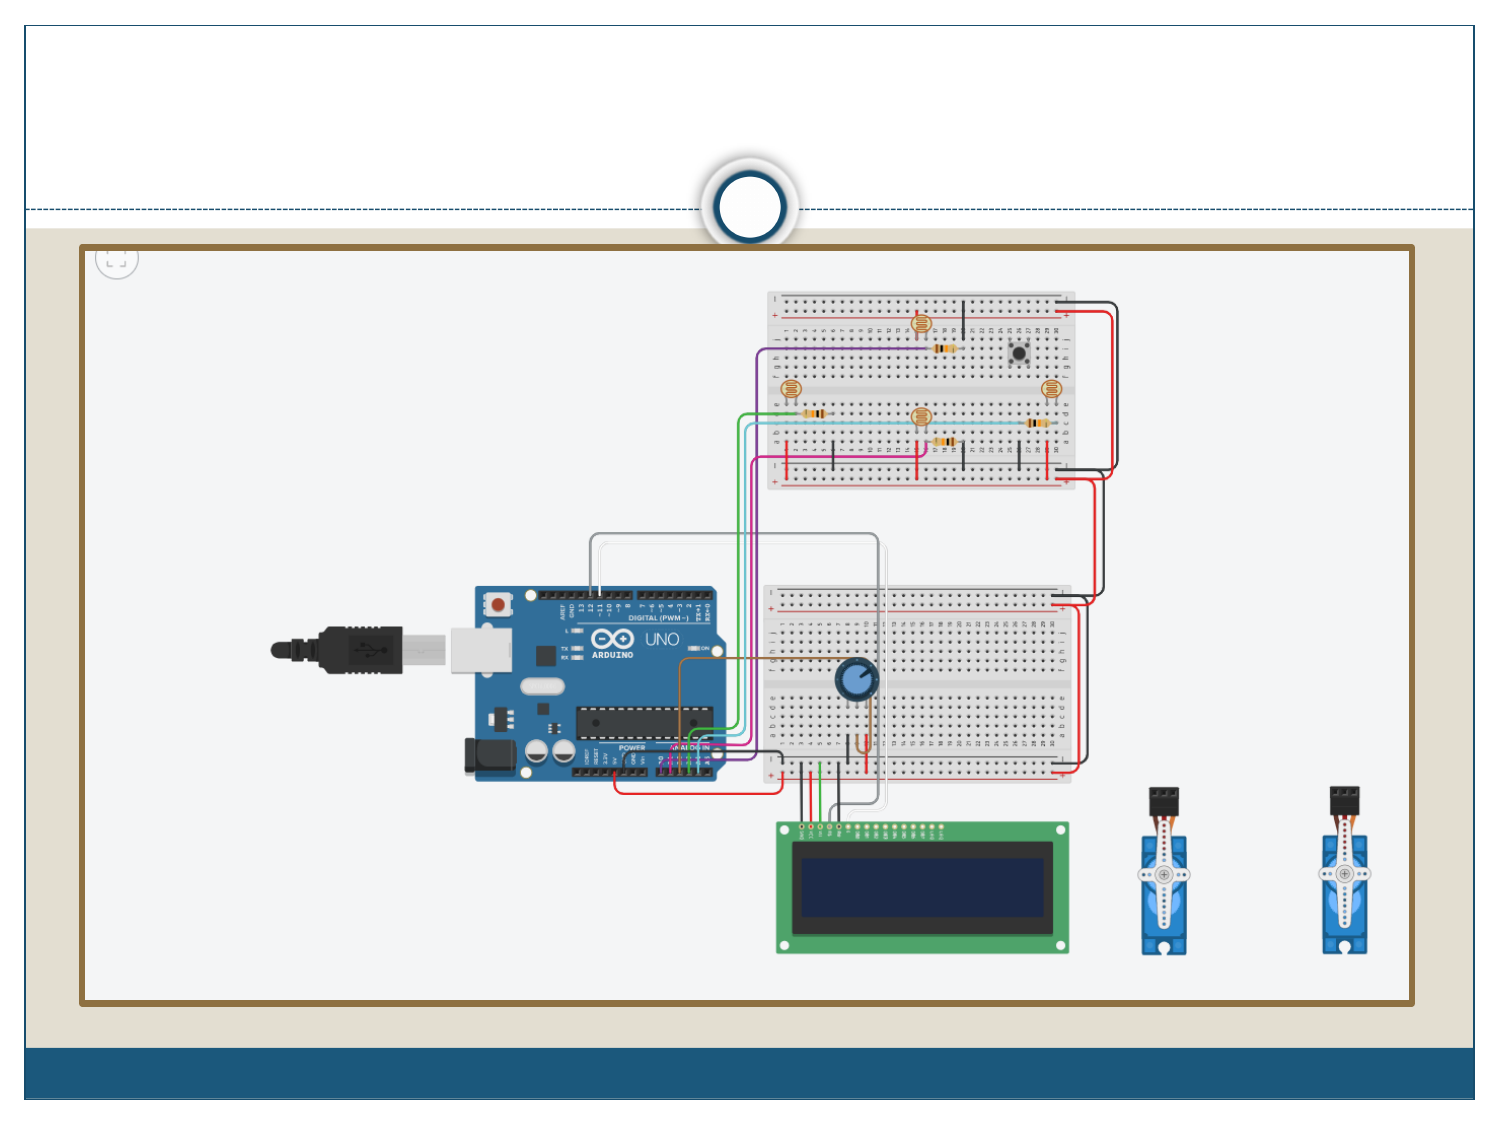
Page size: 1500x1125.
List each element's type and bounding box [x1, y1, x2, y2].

list [88, 253, 1407, 998]
